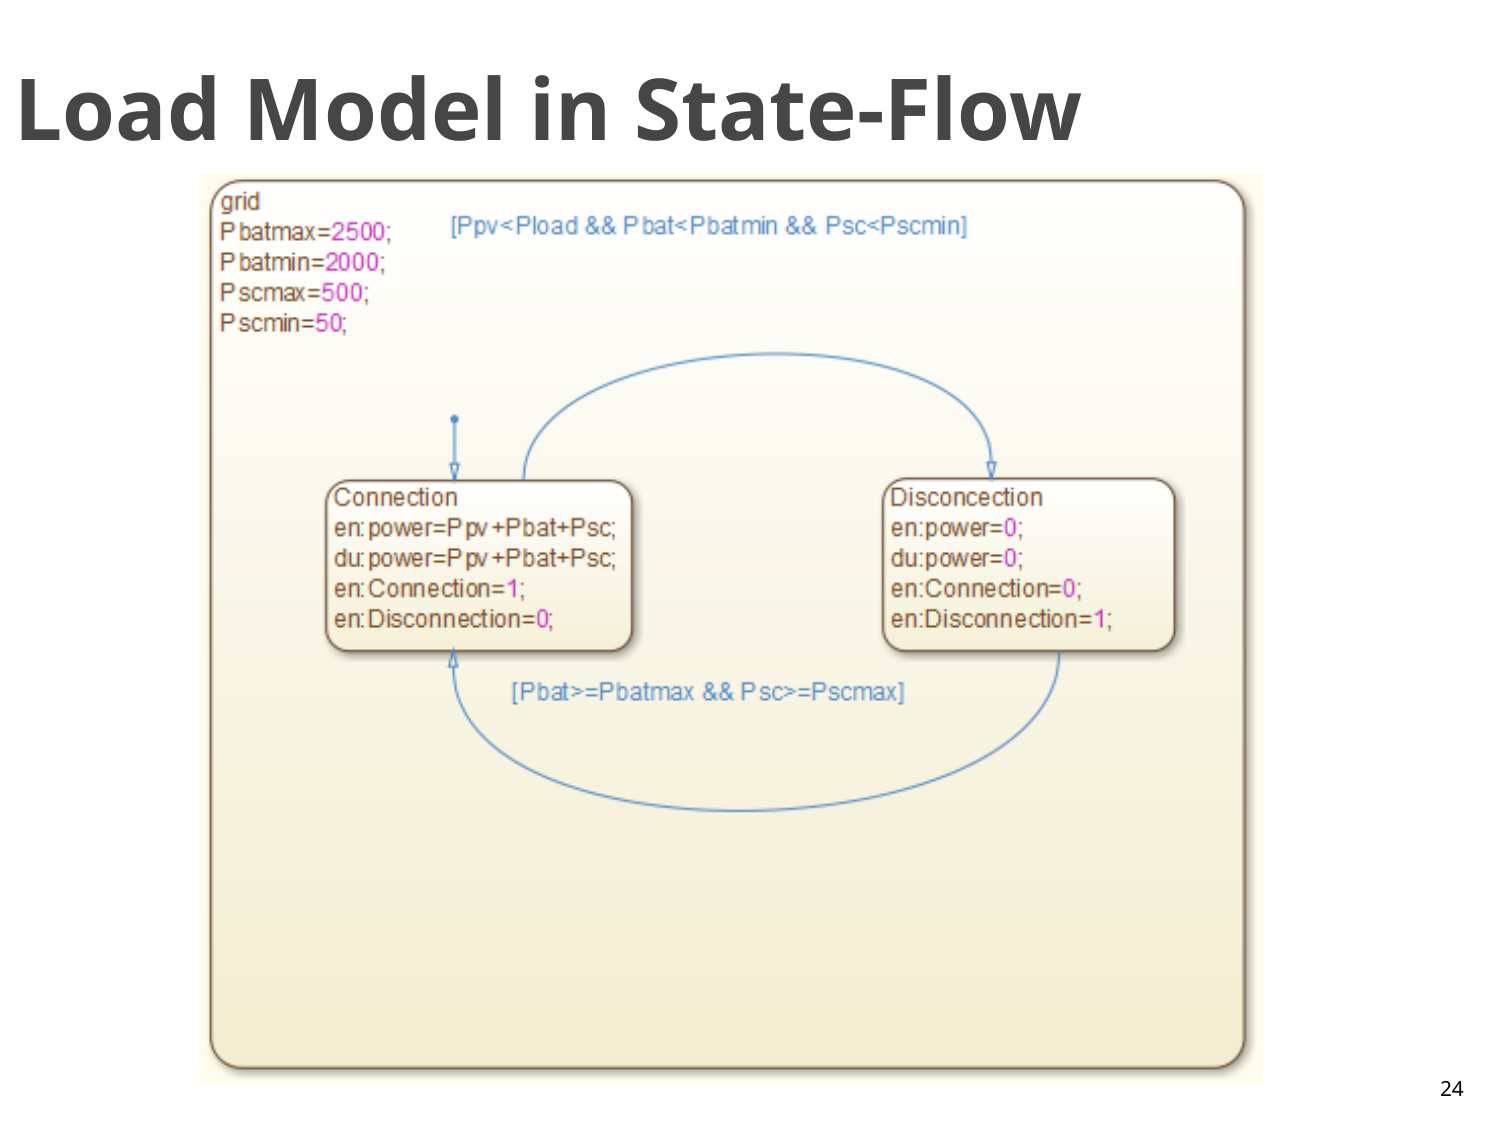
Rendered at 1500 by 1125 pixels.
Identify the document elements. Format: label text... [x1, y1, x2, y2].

picture [199, 174, 1263, 1084]
title Load Model in State-Flow [0, 12, 1350, 200]
slide_number 24 [1418, 1051, 1479, 1112]
